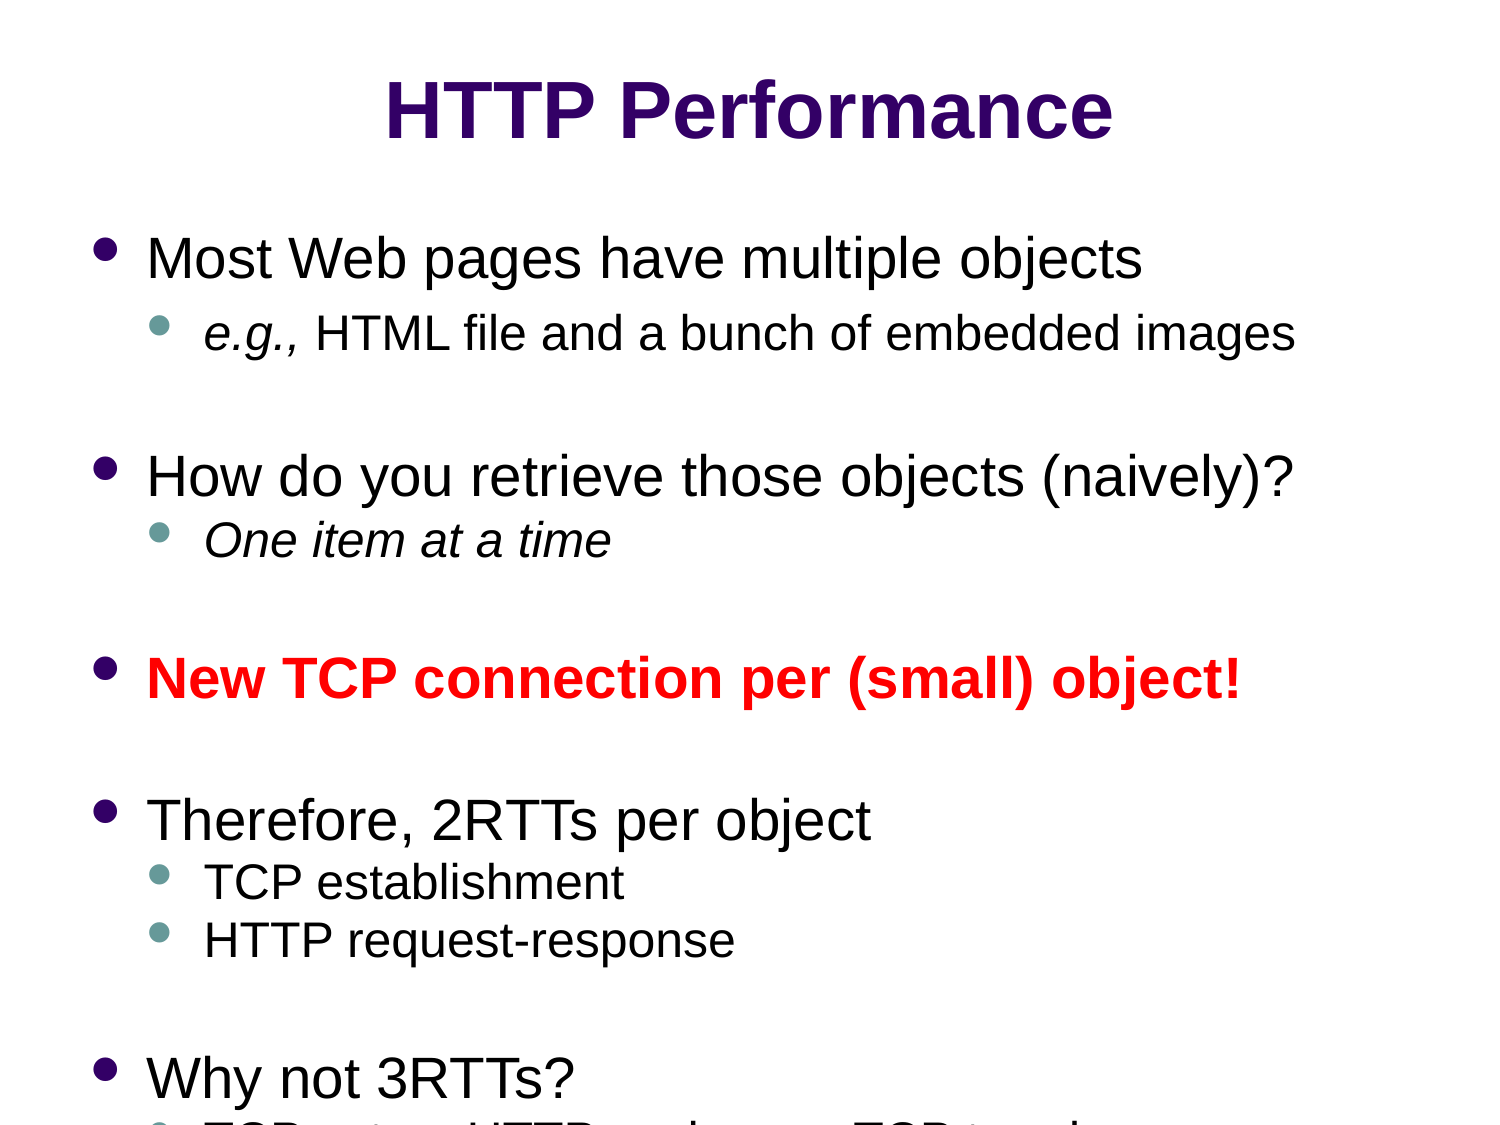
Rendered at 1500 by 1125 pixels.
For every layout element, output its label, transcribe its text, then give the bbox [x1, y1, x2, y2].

list Most Web pages have multiple objects e.g., HTML file and a bunch of embedded images How do you retrieve those objects (naively)? One item at a time New TCP connection per (small) object! Therefore, 2RTTs per object TCP establishment HTTP request-response Why not 3RTTs? TCP setup, HTTP exchange, TCP teardown [75, 212, 1475, 1006]
title HTTP Performance [0, 20, 1500, 163]
